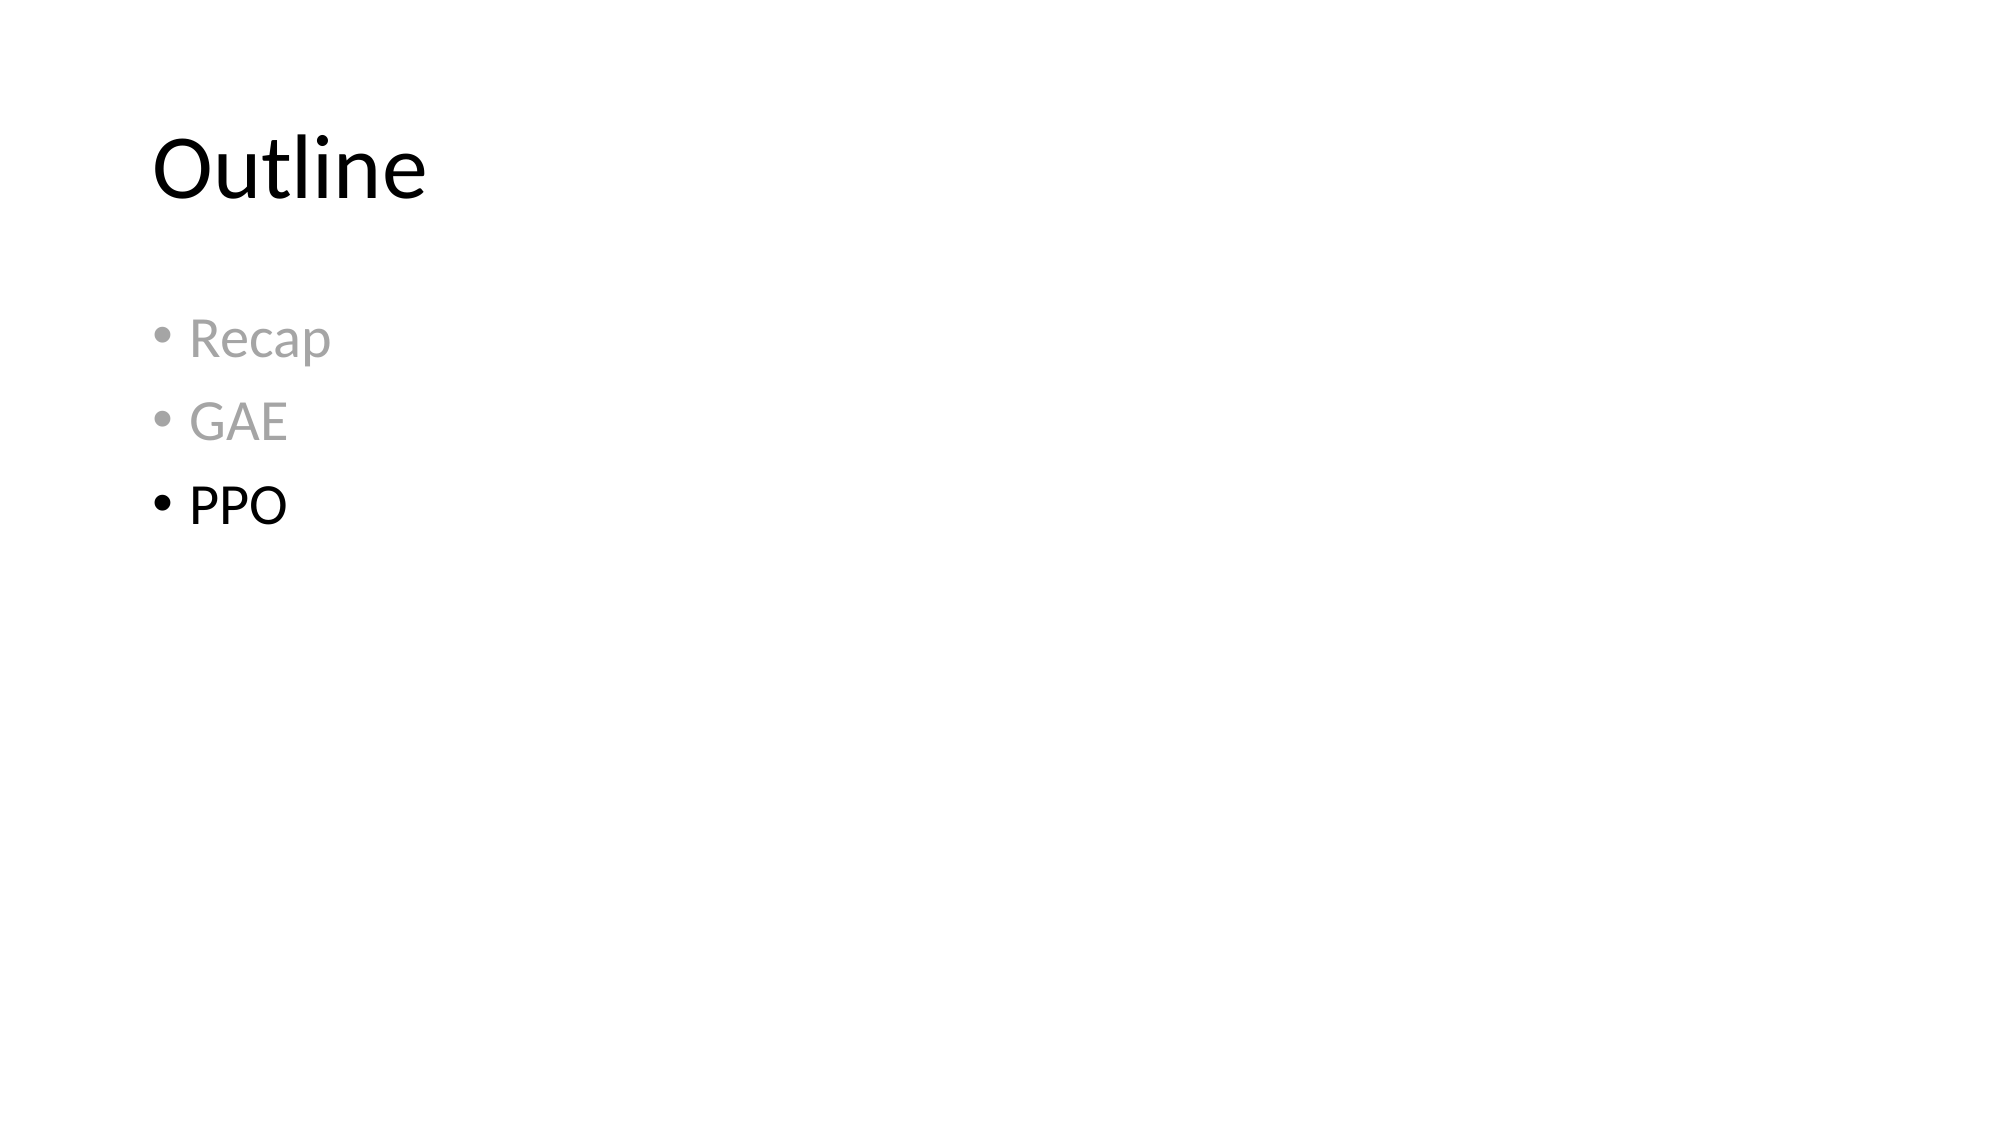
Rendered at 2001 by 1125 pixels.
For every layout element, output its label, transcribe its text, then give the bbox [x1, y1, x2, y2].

title Outline [137, 59, 1863, 278]
list Recap GAE PPO [137, 299, 1863, 1014]
